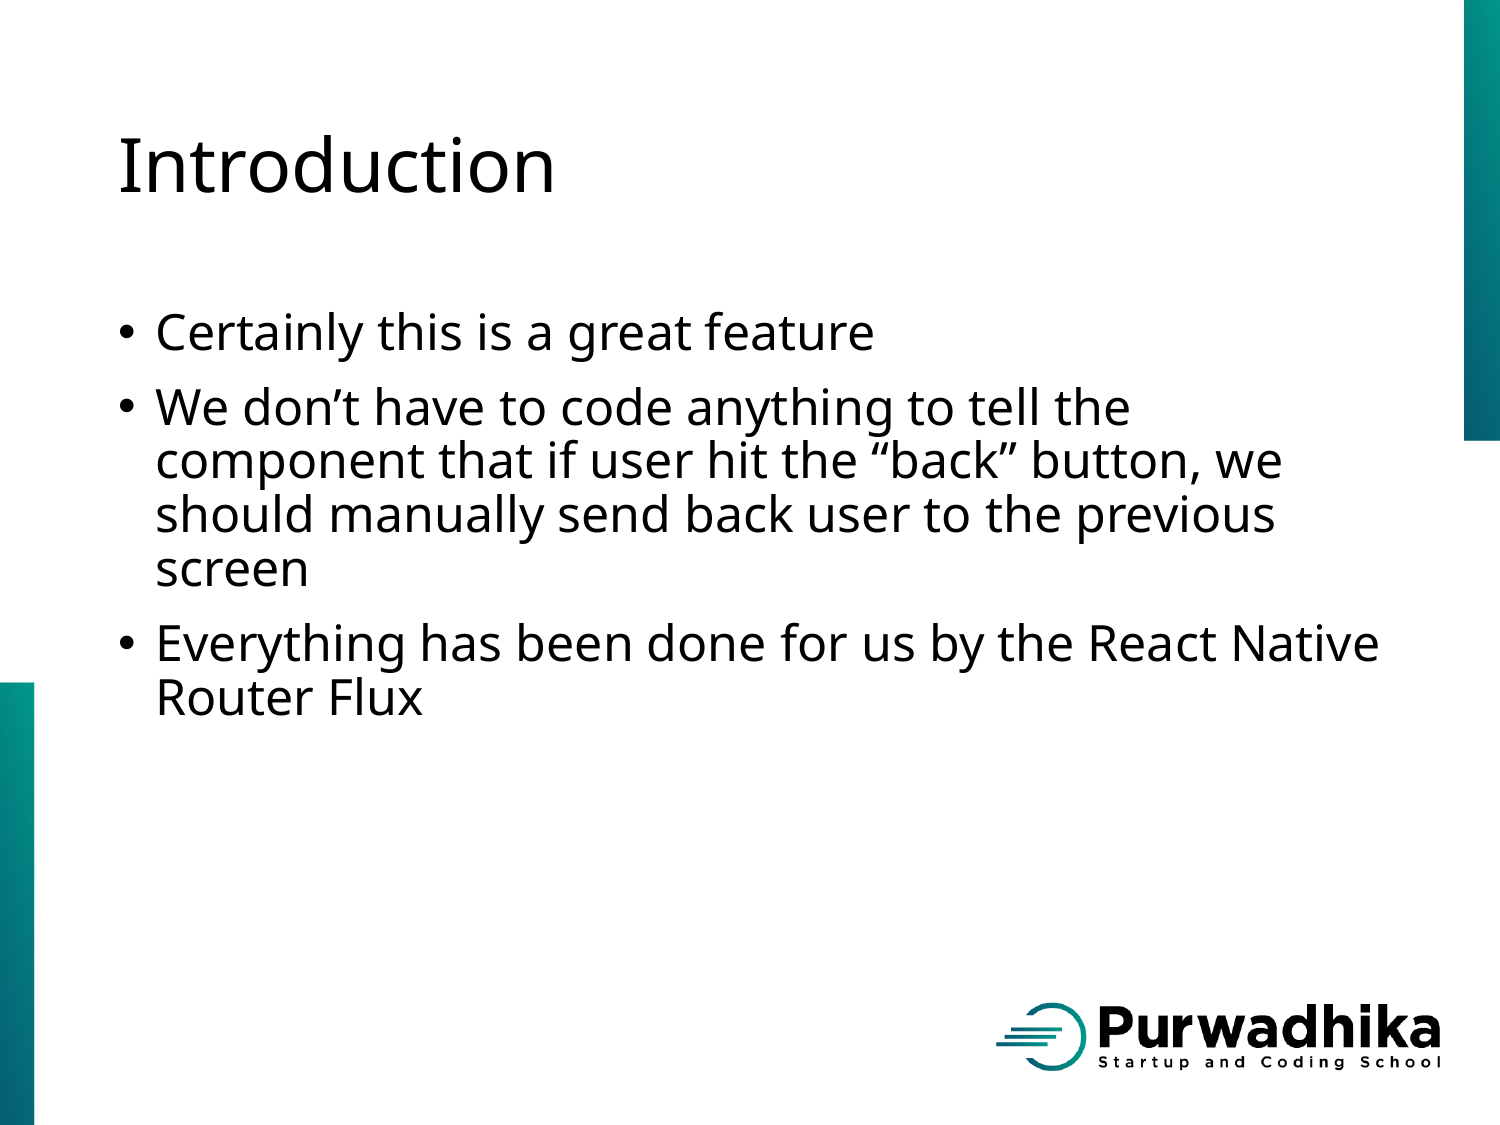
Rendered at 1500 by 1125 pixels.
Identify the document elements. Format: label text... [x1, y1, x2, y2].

picture [0, 0, 1500, 1125]
title Introduction [103, 59, 1397, 278]
list Certainly this is a great feature We don’t have to code anything to tell the component that if user hit the “back” button, we should manually send back user to the previous screen Everything has been done for us by the React Native Router Flux [103, 299, 1397, 984]
